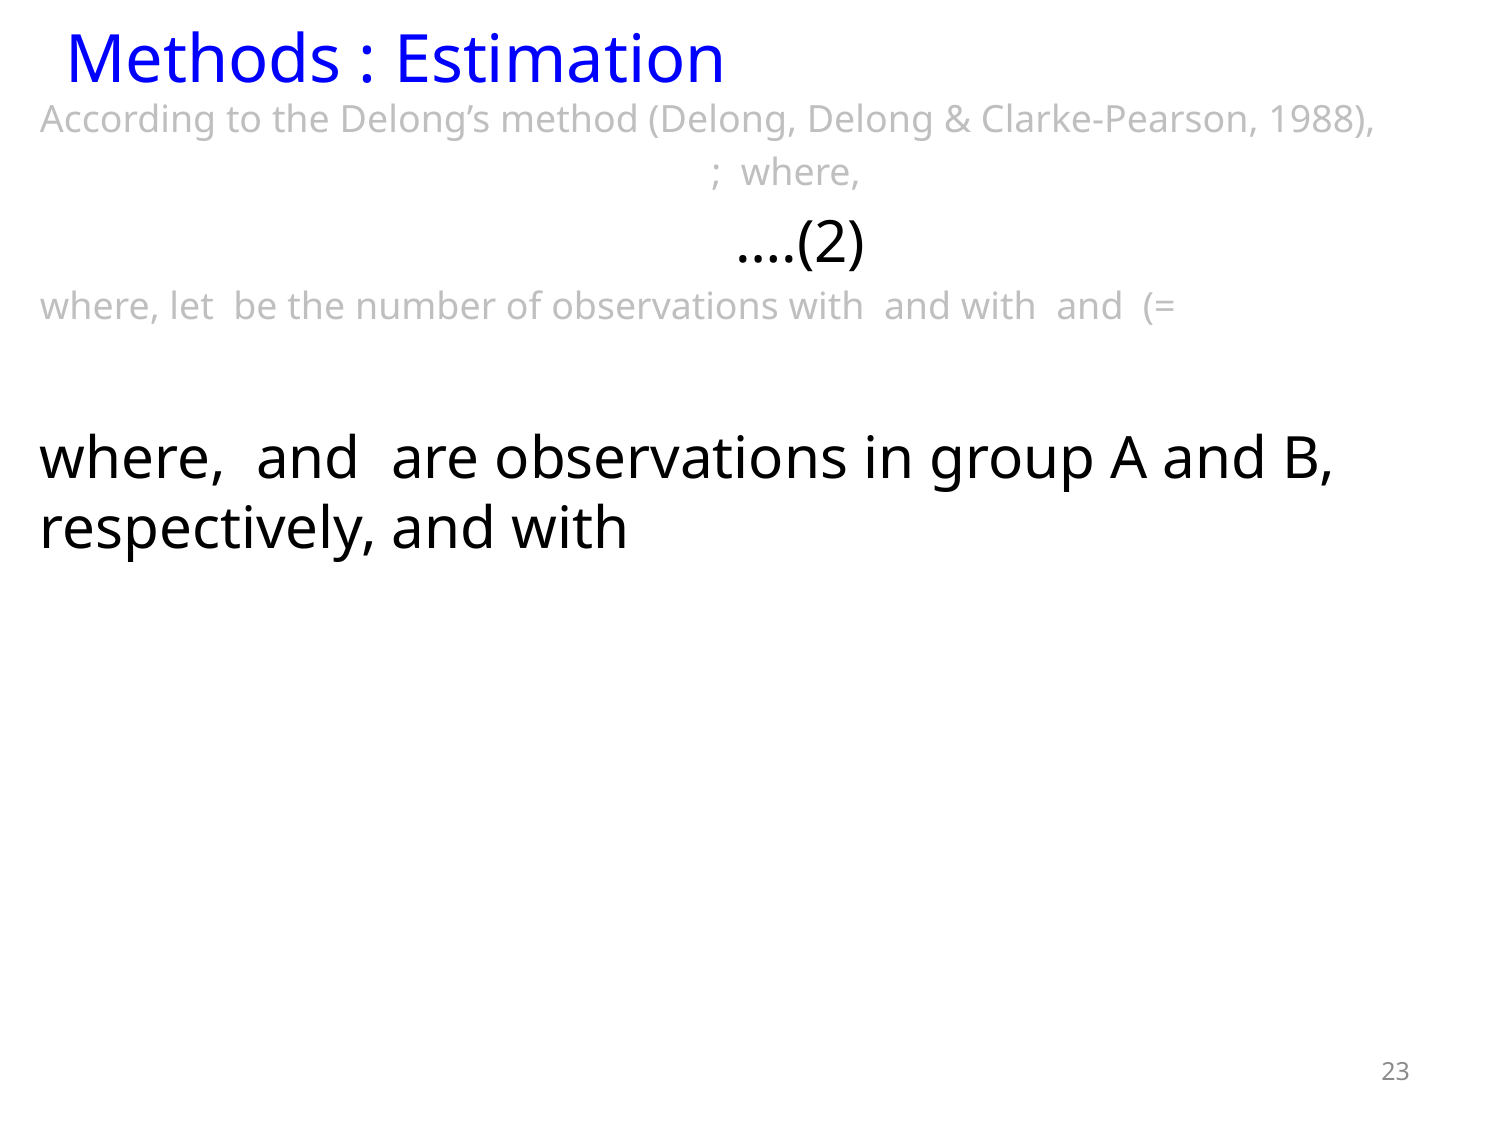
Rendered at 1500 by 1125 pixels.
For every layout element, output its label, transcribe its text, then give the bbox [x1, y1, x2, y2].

title Methods : Estimation [50, 0, 1400, 113]
slide_number 23 [1074, 1042, 1425, 1103]
